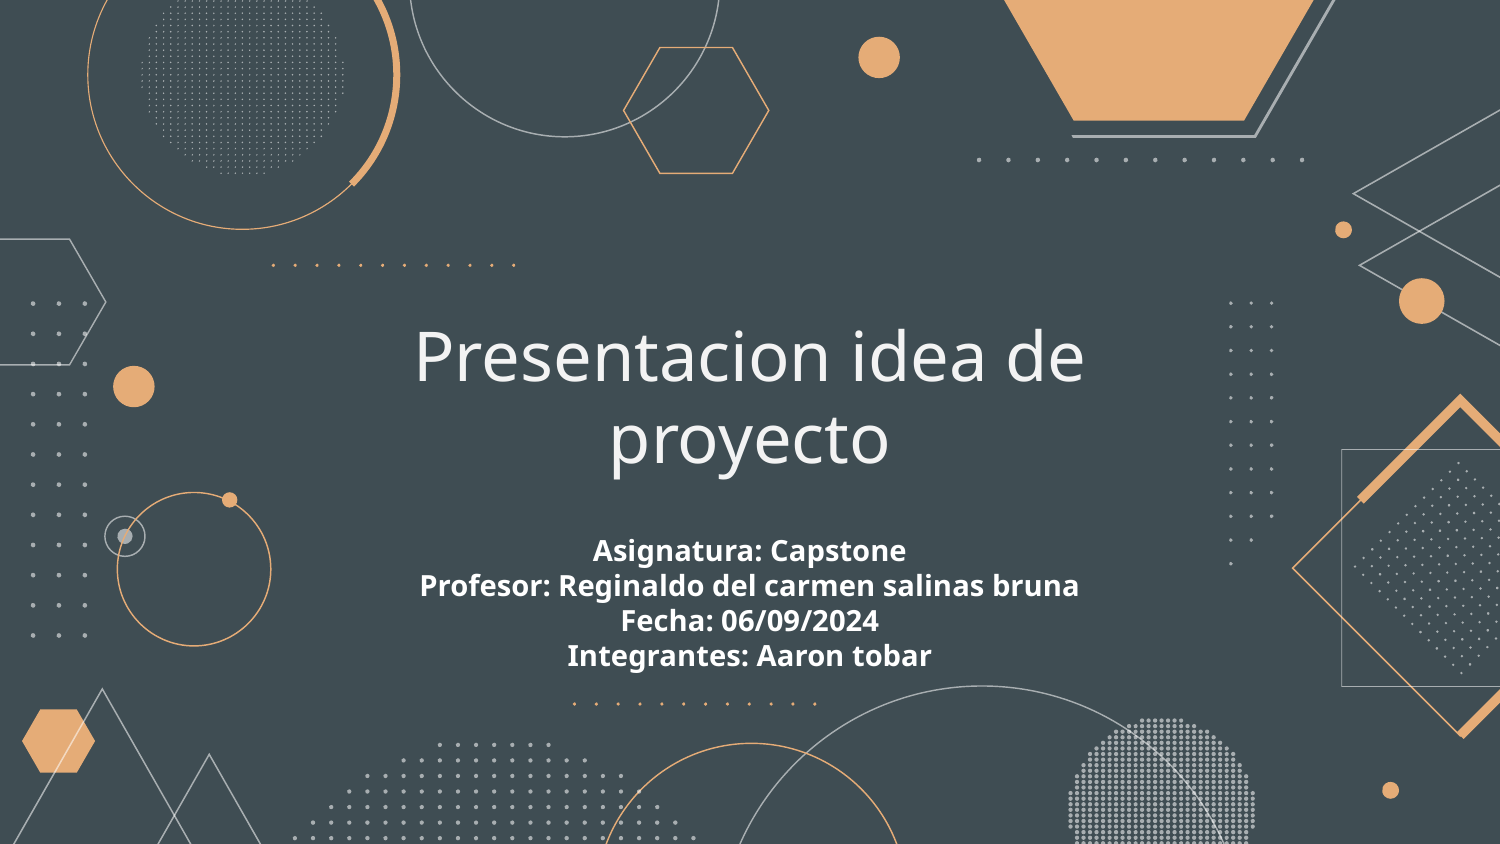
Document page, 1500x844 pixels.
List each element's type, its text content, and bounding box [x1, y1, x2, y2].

title Presentacion idea de proyecto [330, 238, 1170, 517]
subtitle Asignatura: Capstone Profesor: Reginaldo del carmen salinas bruna Fecha: 06/09/2024 Integrantes: Aaron tobar [278, 517, 1222, 714]
